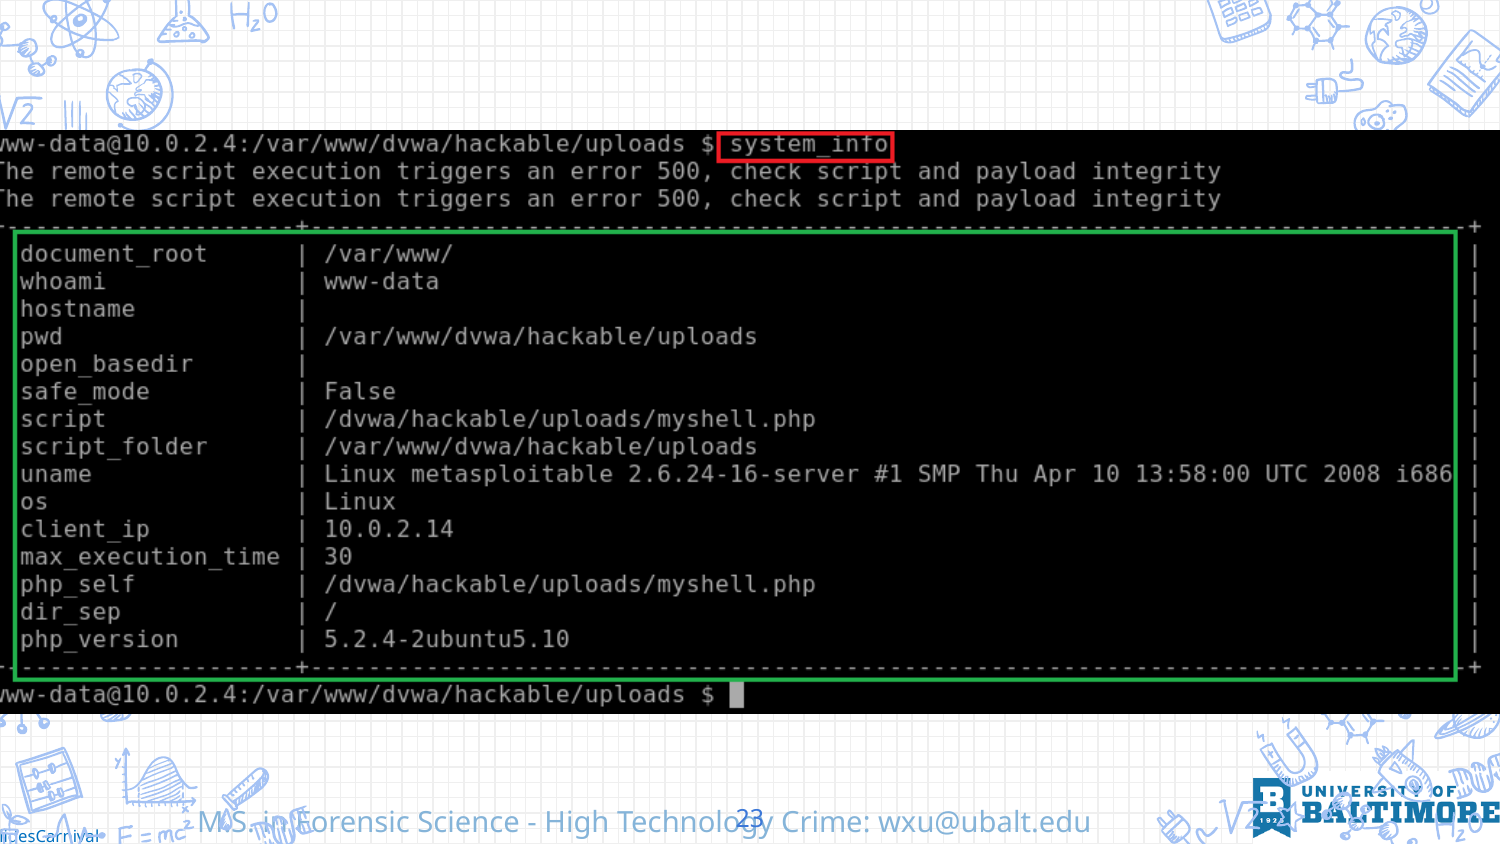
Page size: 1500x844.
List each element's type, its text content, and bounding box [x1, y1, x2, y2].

picture [1405, 773, 1430, 800]
picture [1481, 771, 1489, 788]
picture [1479, 779, 1483, 790]
picture [1283, 771, 1308, 783]
picture [1375, 780, 1390, 791]
picture [1354, 819, 1361, 827]
picture [1471, 771, 1479, 786]
picture [1381, 771, 1421, 792]
picture [1388, 823, 1396, 835]
picture [1253, 771, 1500, 844]
picture [0, 129, 1500, 714]
slide_number 23 [705, 796, 795, 844]
picture [1342, 796, 1349, 806]
picture [1408, 786, 1417, 792]
